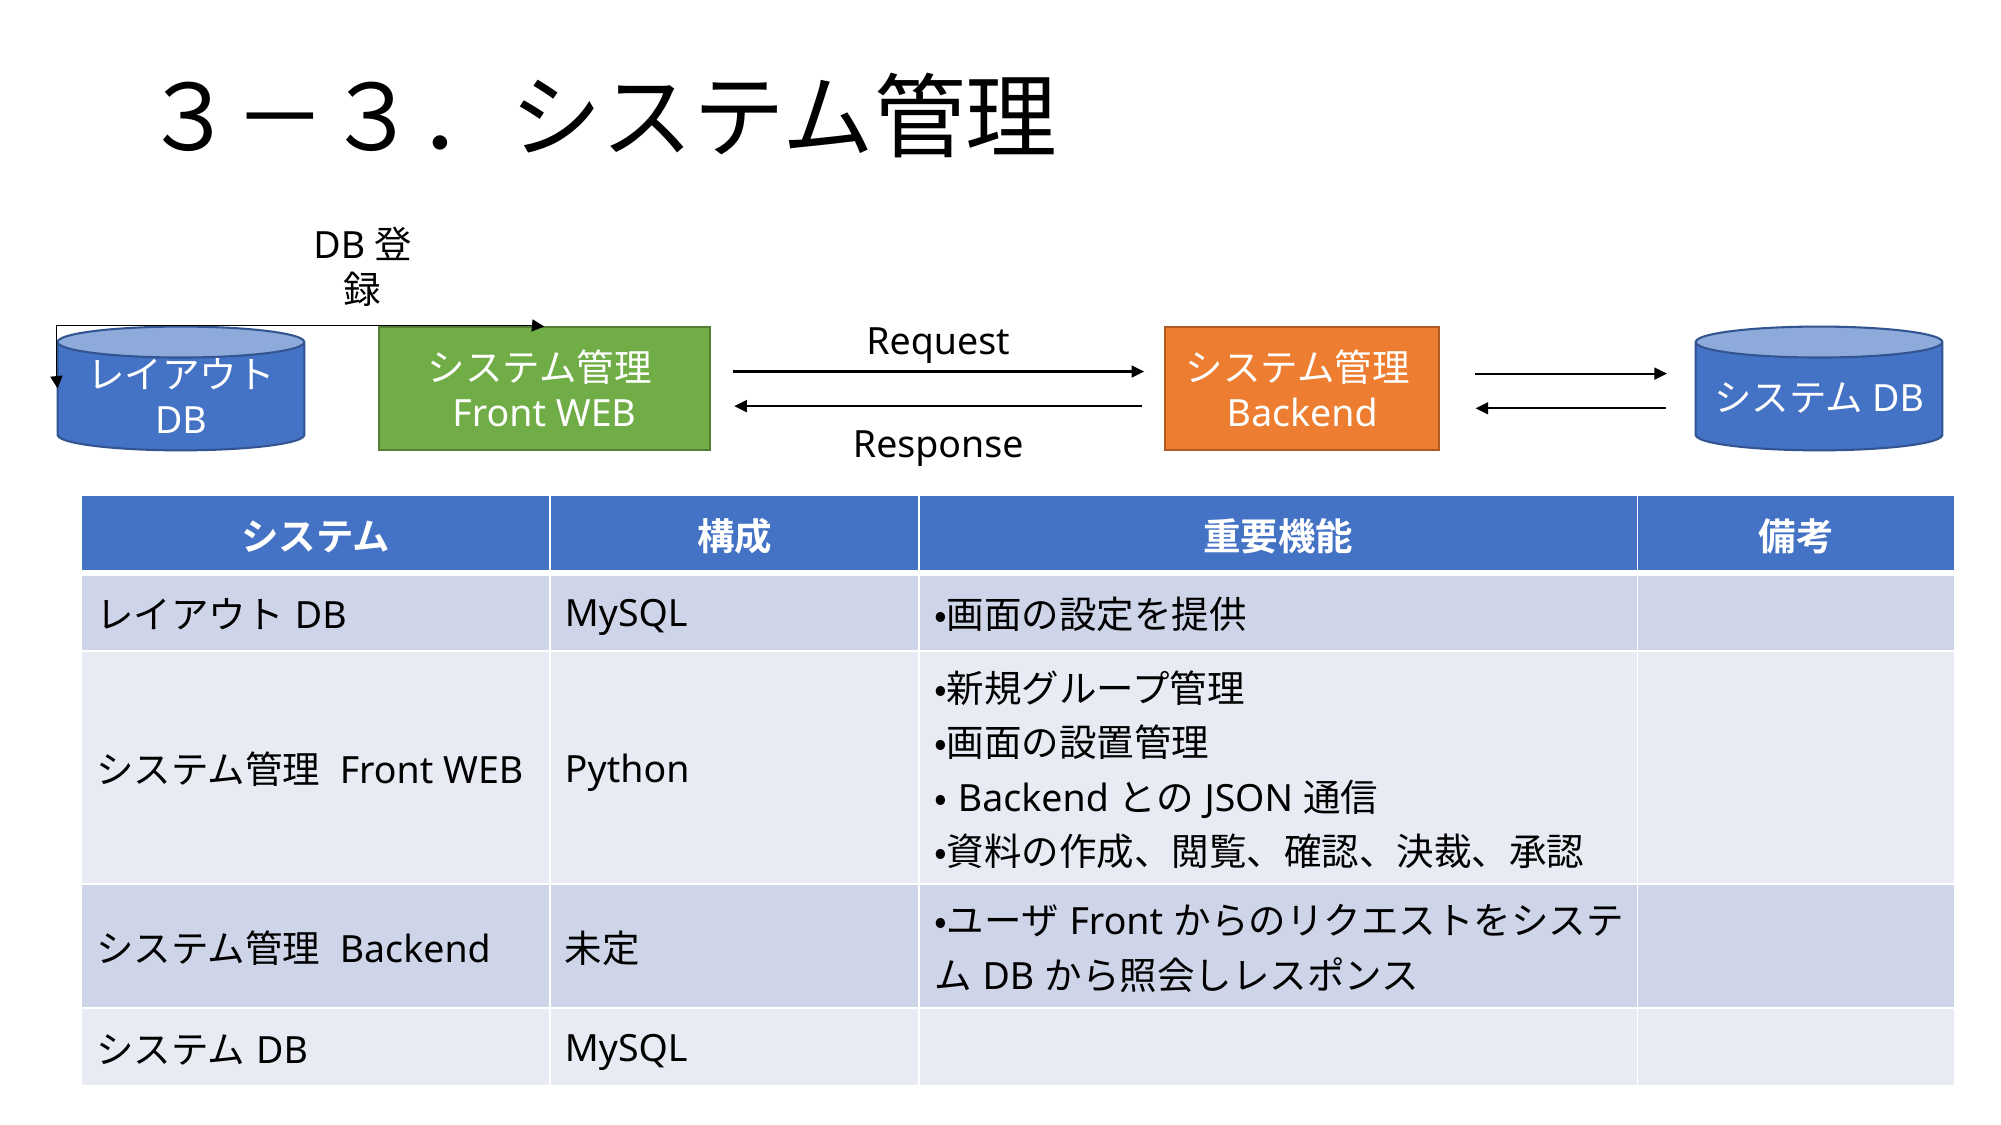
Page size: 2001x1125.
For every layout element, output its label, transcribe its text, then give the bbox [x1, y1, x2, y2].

table_cell MySQL [551, 576, 918, 650]
table_cell システムDB [82, 1009, 549, 1085]
table_cell ・画面の設定を提供 [920, 576, 1637, 650]
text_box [57, 248, 362, 461]
table_cell [1638, 885, 1954, 1007]
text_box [365, 248, 1943, 461]
table_cell ・新規グループ管理 ・画面の設置管理 ・BackendとのJSON通信 ・資料の作成、閲覧、確認、決裁、承認 [920, 652, 1637, 883]
table_cell [920, 1009, 1637, 1085]
table_cell [1638, 576, 1954, 650]
table_header 構成 [551, 496, 918, 570]
table_cell 未定 [551, 885, 918, 1007]
table_cell システム管理 Front WEB [82, 652, 549, 883]
table_cell システム管理 Backend [82, 885, 549, 1007]
table_header システム [82, 496, 549, 570]
title ３－３．システム管理 [128, 49, 1854, 193]
table_cell [1638, 1009, 1954, 1085]
table_cell ・ユーザFrontからのリクエストをシステムDBから照会しレスポンス [920, 885, 1637, 1007]
table_cell MySQL [551, 1009, 918, 1085]
table_header 備考 [1638, 496, 1954, 570]
table_header 重要機能 [920, 496, 1637, 570]
table_cell [1638, 652, 1954, 883]
table_cell レイアウトDB [82, 576, 549, 650]
table_cell Python [551, 652, 918, 883]
